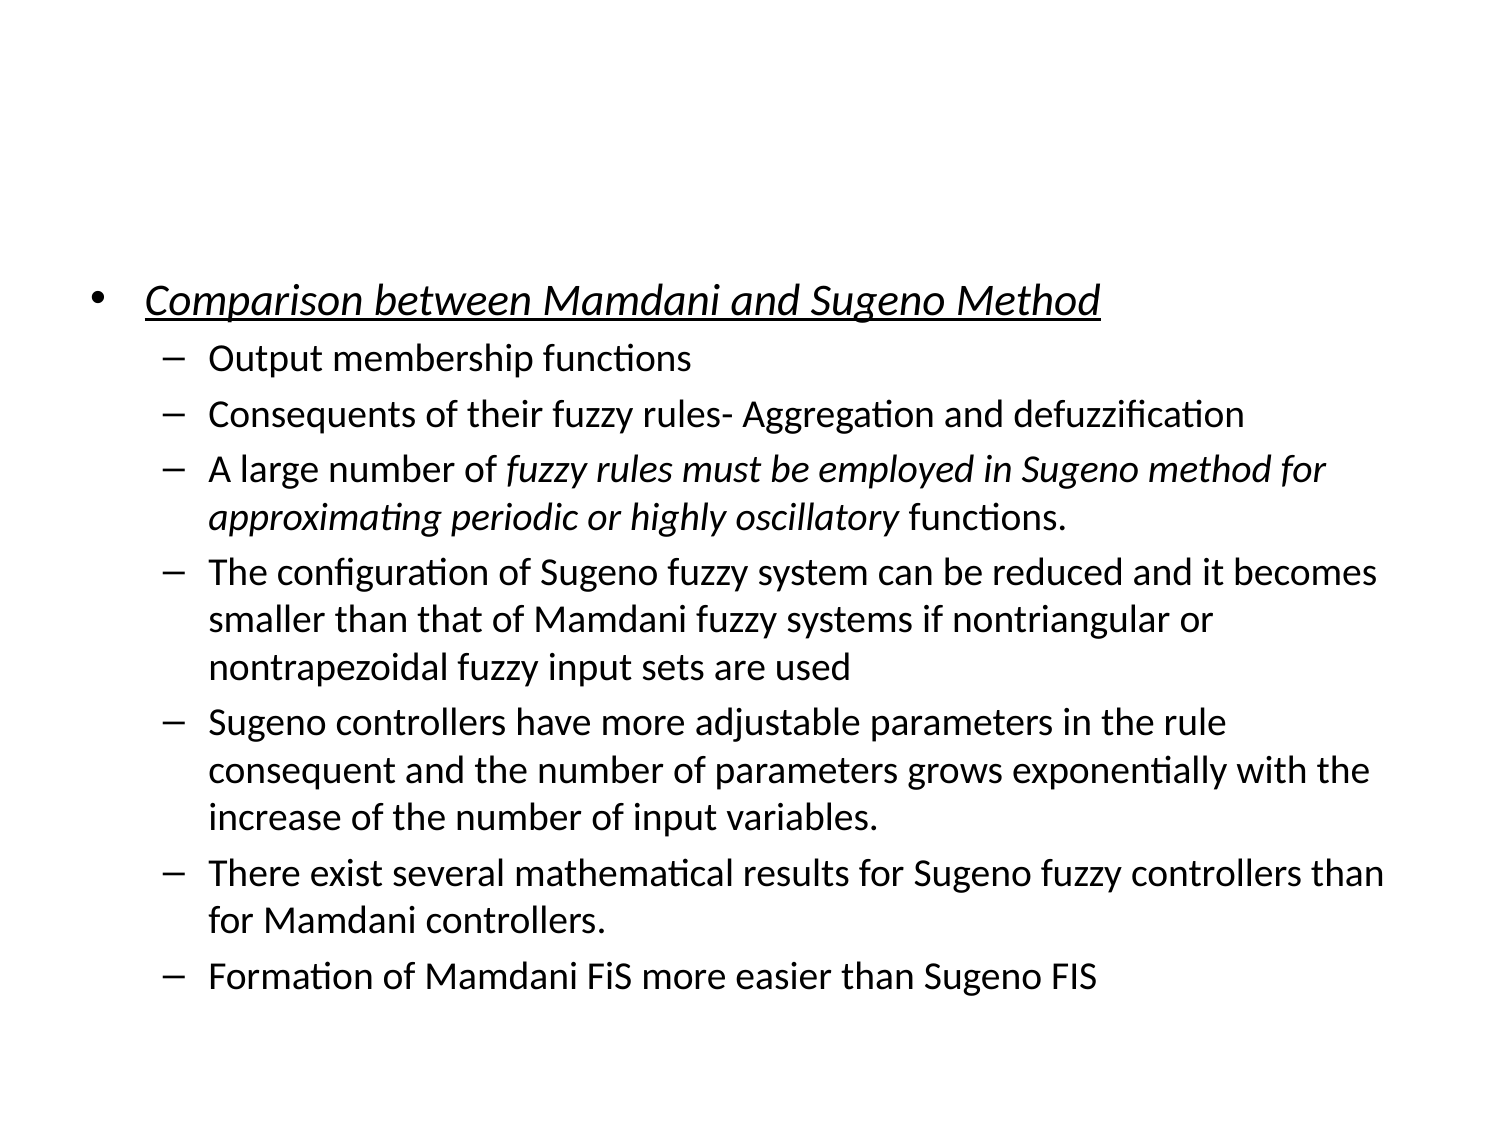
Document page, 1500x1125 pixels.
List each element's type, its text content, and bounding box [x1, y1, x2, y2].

list Comparison between Mamdani and Sugeno Method Output membership functions Consequents of their fuzzy rules- Aggregation and defuzzification A large number of fuzzy rules must be employed in Sugeno method for approximating periodic or highly oscillatory functions. The configuration of Sugeno fuzzy system can be reduced and it becomes smaller than that of Mamdani fuzzy systems if nontriangular or nontrapezoidal fuzzy input sets are used Sugeno controllers have more adjustable parameters in the rule consequent and the number of parameters grows exponentially with the increase of the number of input variables. There exist several mathematical results for Sugeno fuzzy controllers than for Mamdani controllers. Formation of Mamdani FiS more easier than Sugeno FIS [75, 262, 1425, 1005]
